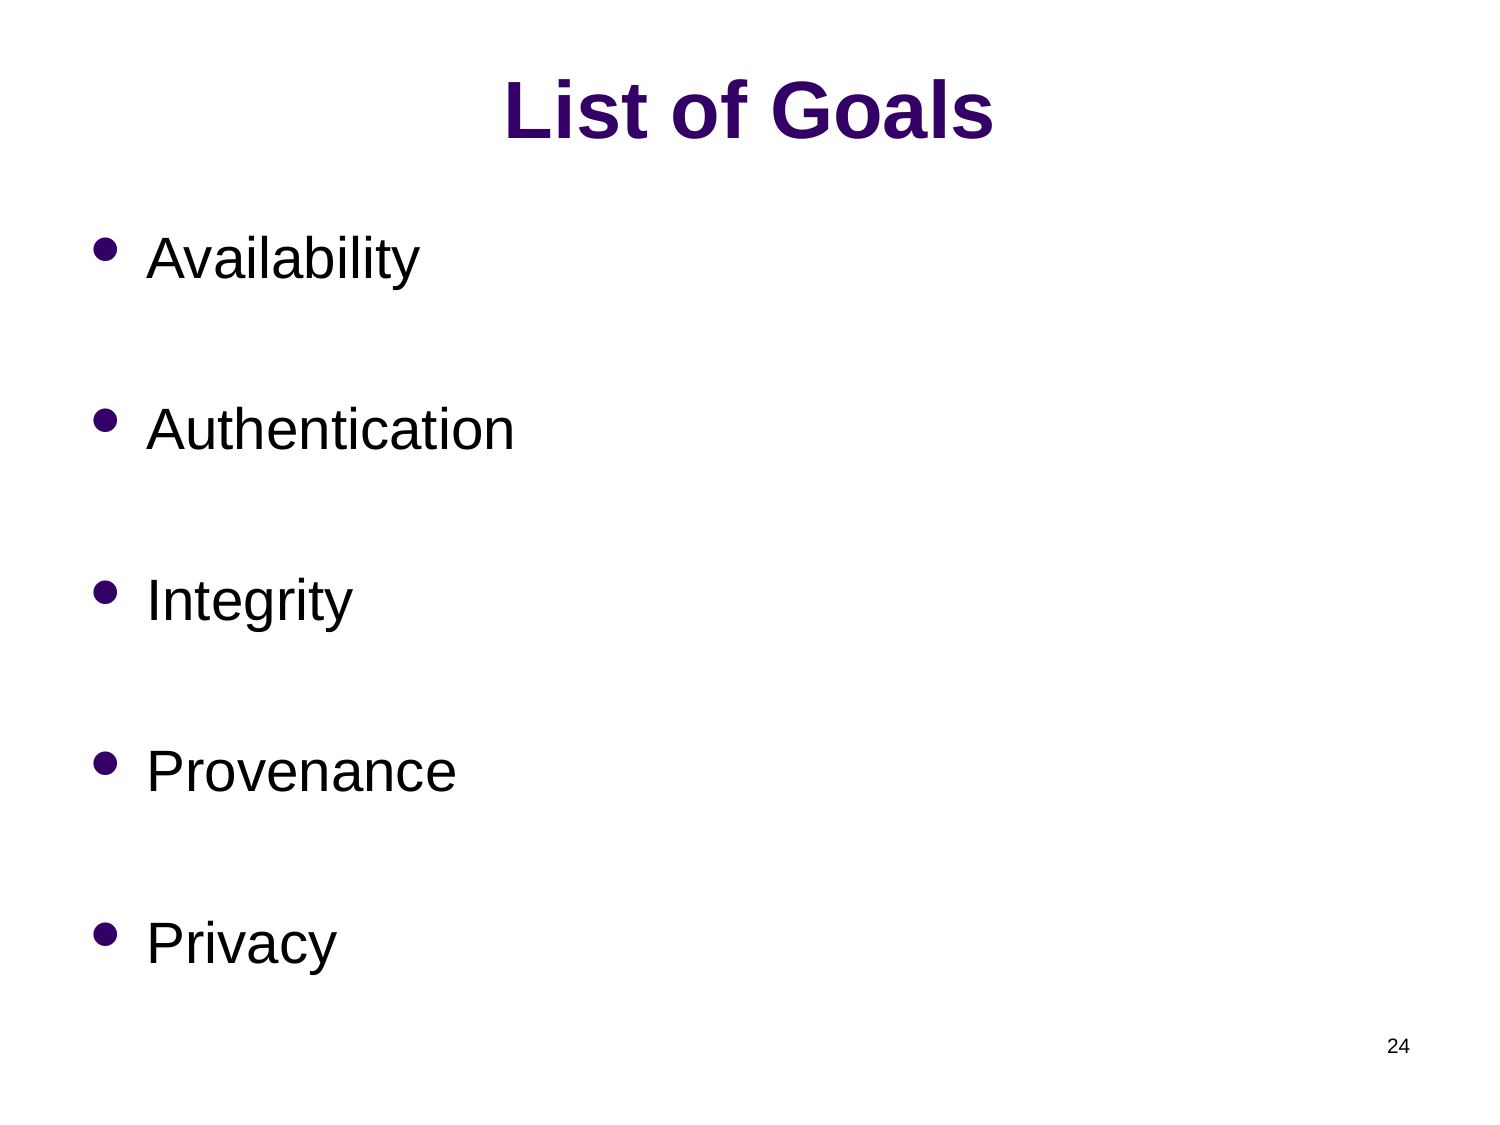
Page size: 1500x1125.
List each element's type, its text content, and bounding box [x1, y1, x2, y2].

title List of Goals [0, 20, 1500, 163]
list Availability Authentication Integrity Provenance Privacy [75, 212, 1475, 1006]
slide_number 24 [1074, 1024, 1426, 1101]
